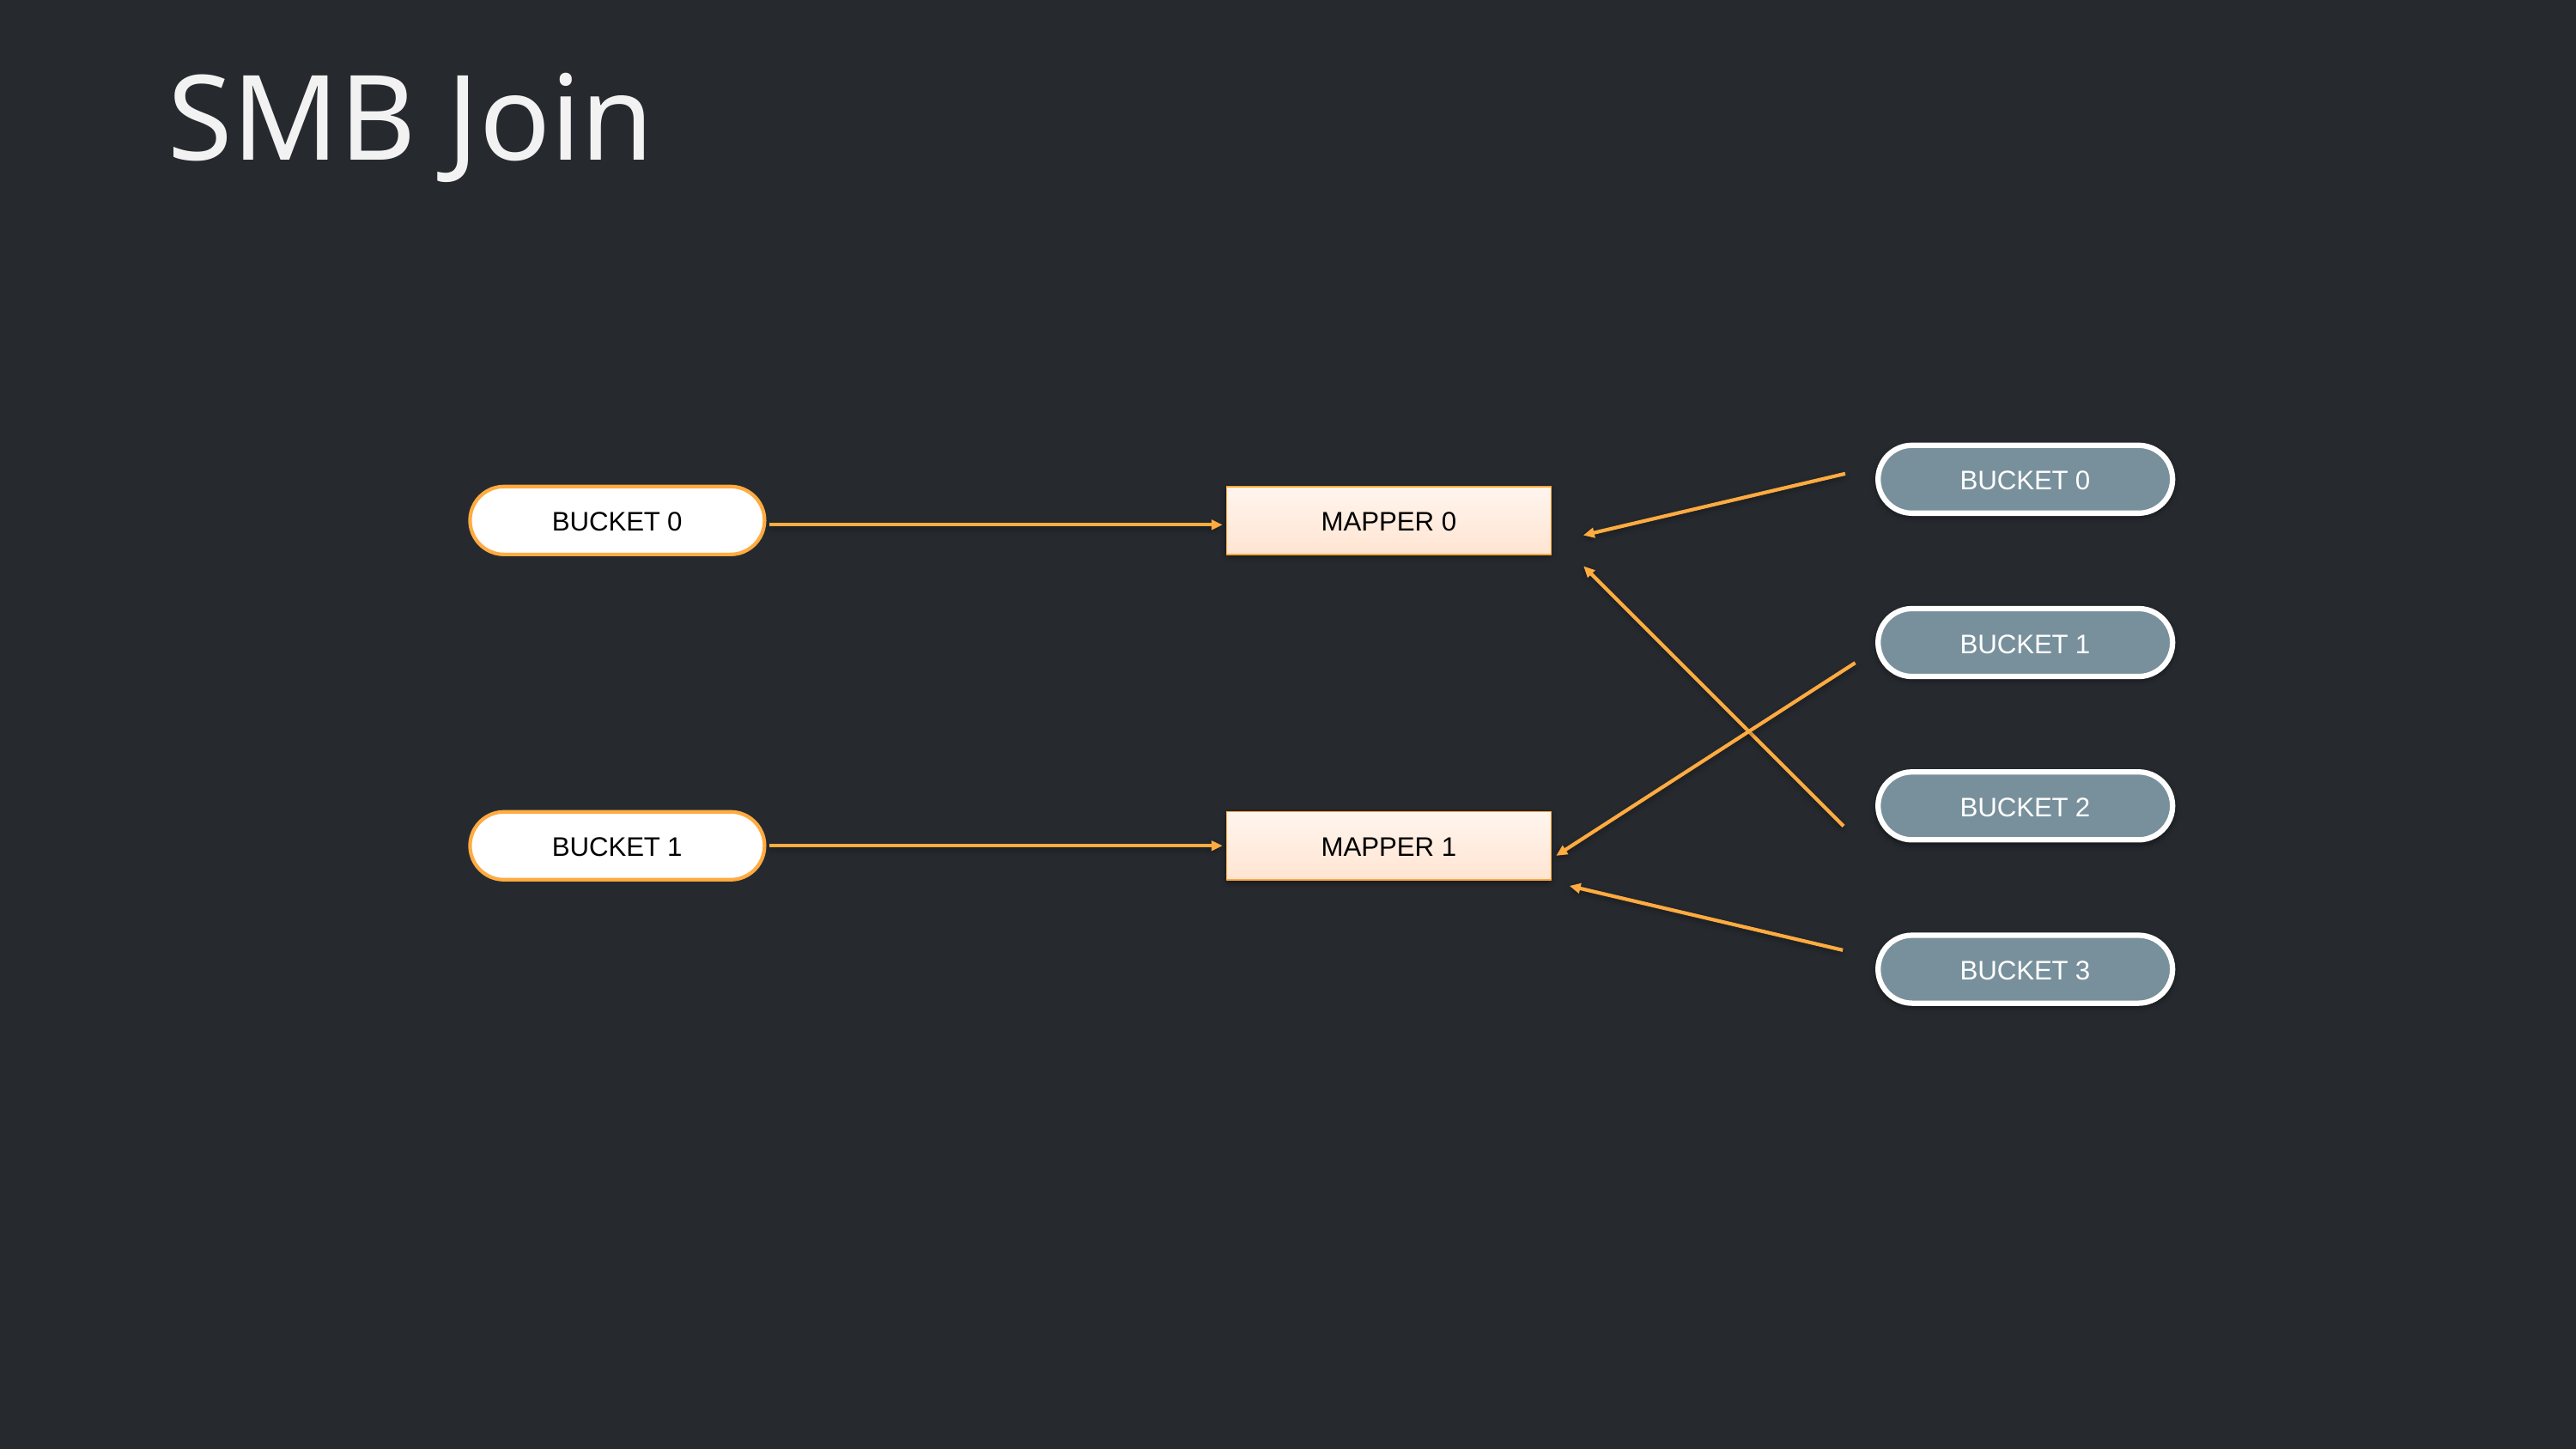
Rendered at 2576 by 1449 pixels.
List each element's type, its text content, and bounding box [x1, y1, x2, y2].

title SMB Join [167, 57, 2412, 212]
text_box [470, 445, 2173, 1003]
